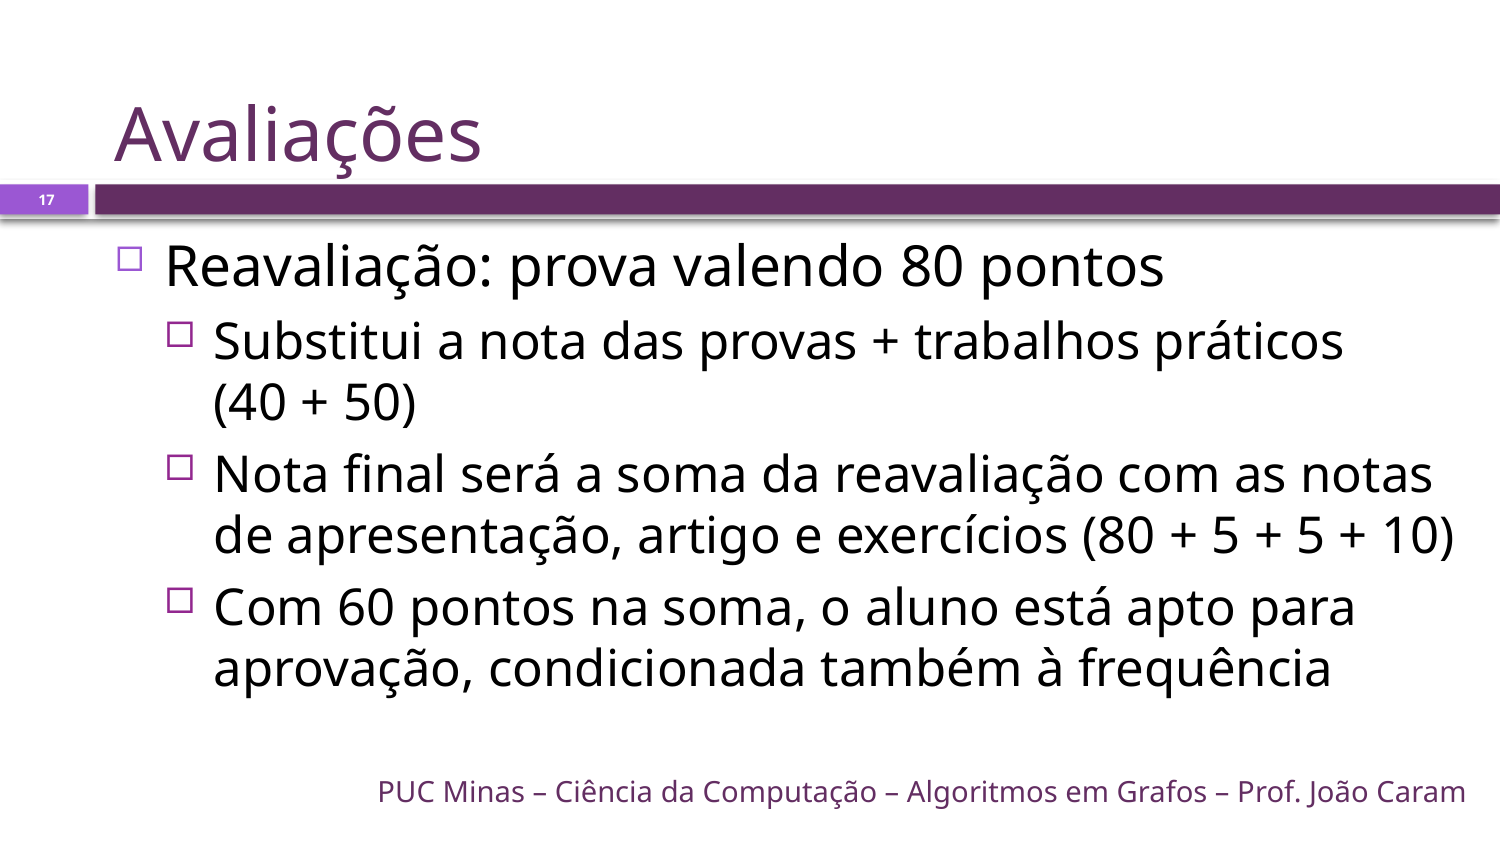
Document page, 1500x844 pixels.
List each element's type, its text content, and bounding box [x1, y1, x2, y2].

footer PUC Minas – Ciência da Computação – Algoritmos em Grafos – Prof. João Caram [99, 768, 1483, 814]
title Avaliações [99, 18, 1483, 185]
slide_number 17 [2, 185, 91, 216]
list Reavaliação: prova valendo 80 pontos Substitui a nota das provas + trabalhos práticos (40 + 50) Nota final será a soma da reavaliação com as notas de apresentação, artigo e exercícios (80 + 5 + 5 + 10) Com 60 pontos na soma, o aluno está apto para aprovação, condicionada também à frequência [99, 221, 1483, 760]
